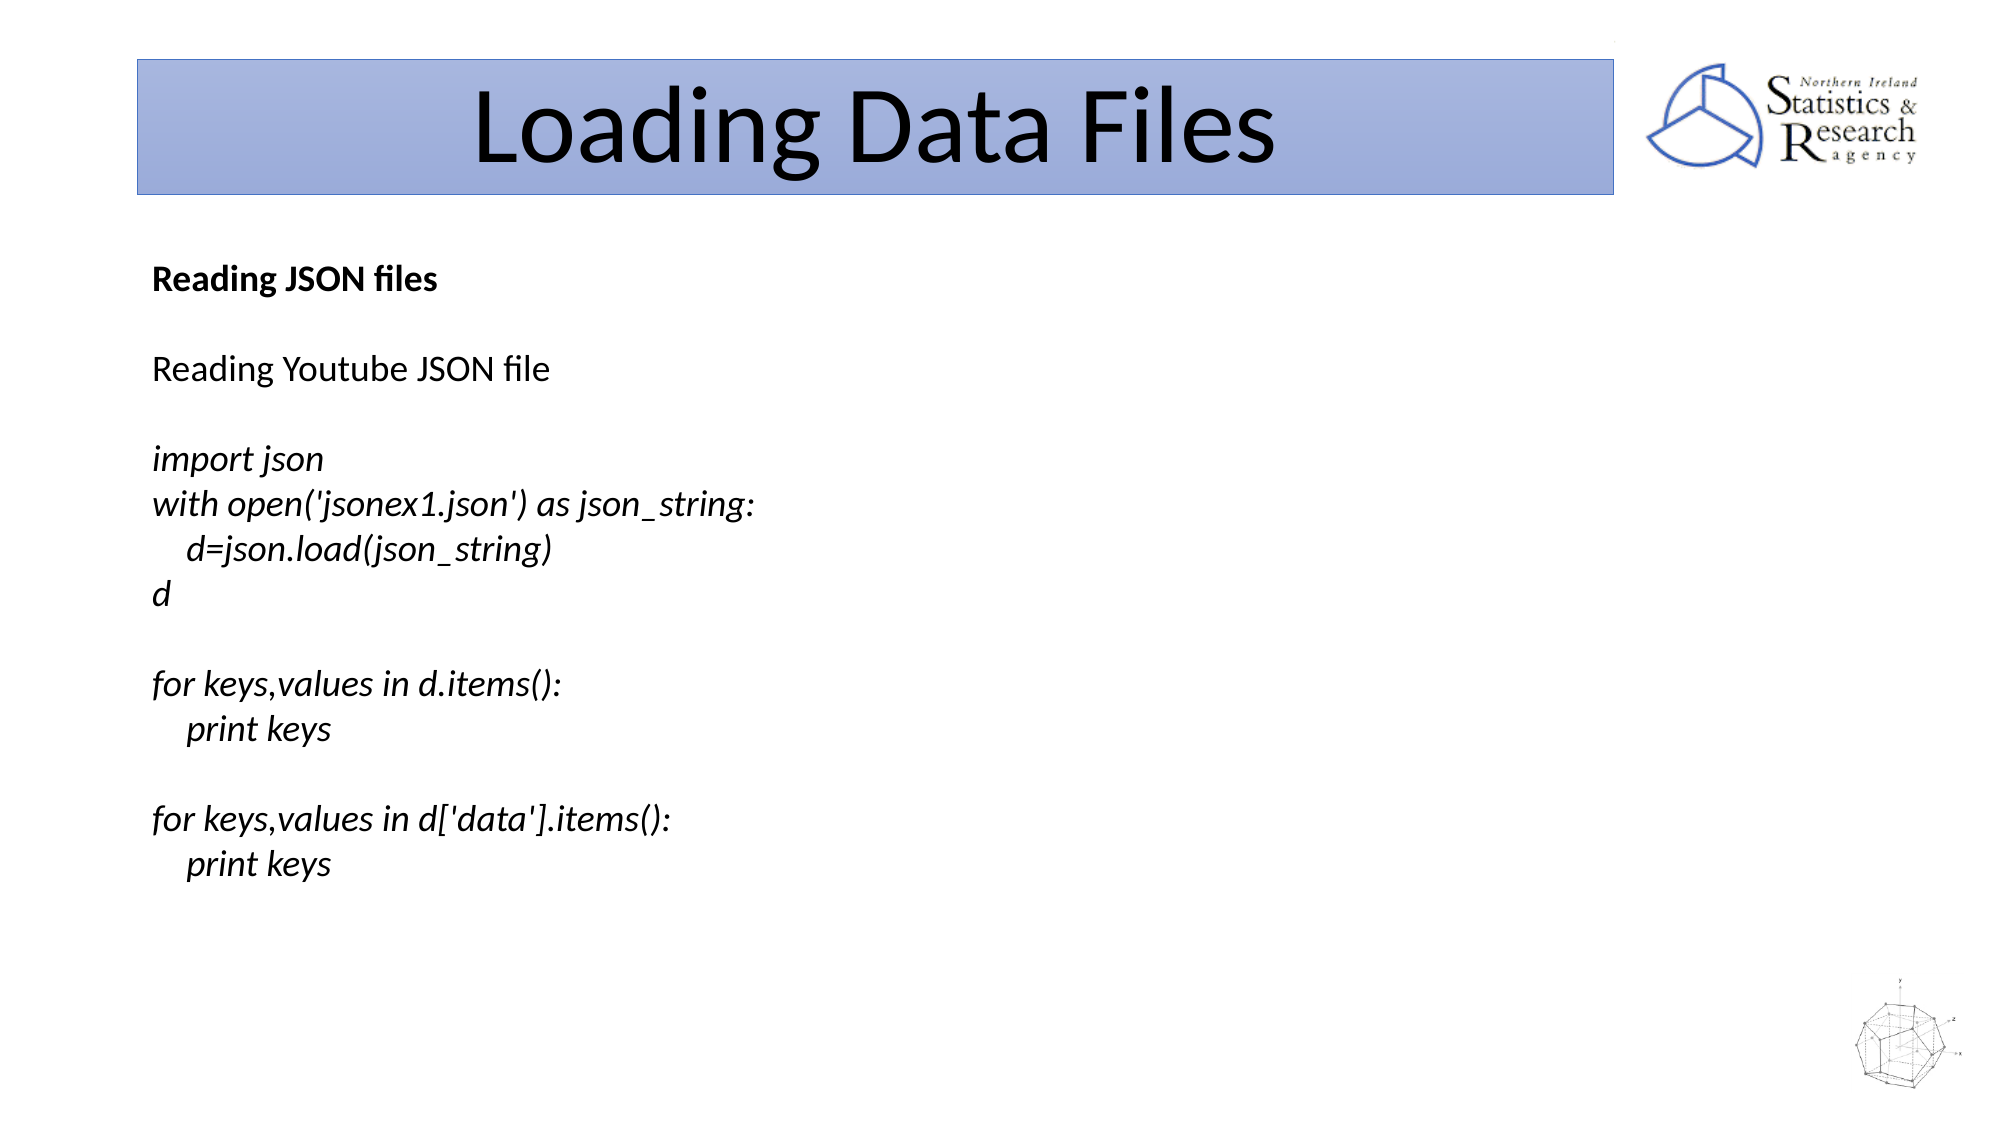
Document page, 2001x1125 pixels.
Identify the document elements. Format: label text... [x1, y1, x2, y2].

text_box Loading Data Files [137, 59, 1614, 195]
picture [1614, 37, 1946, 188]
picture [1851, 973, 1964, 1093]
text_box Reading JSON files Reading Youtube JSON file import json with open('jsonex1.json') as json_string: d=json.load(json_string) d for keys,values in d.items(): print keys for keys,values in d['data'].items(): print keys [137, 246, 1823, 936]
